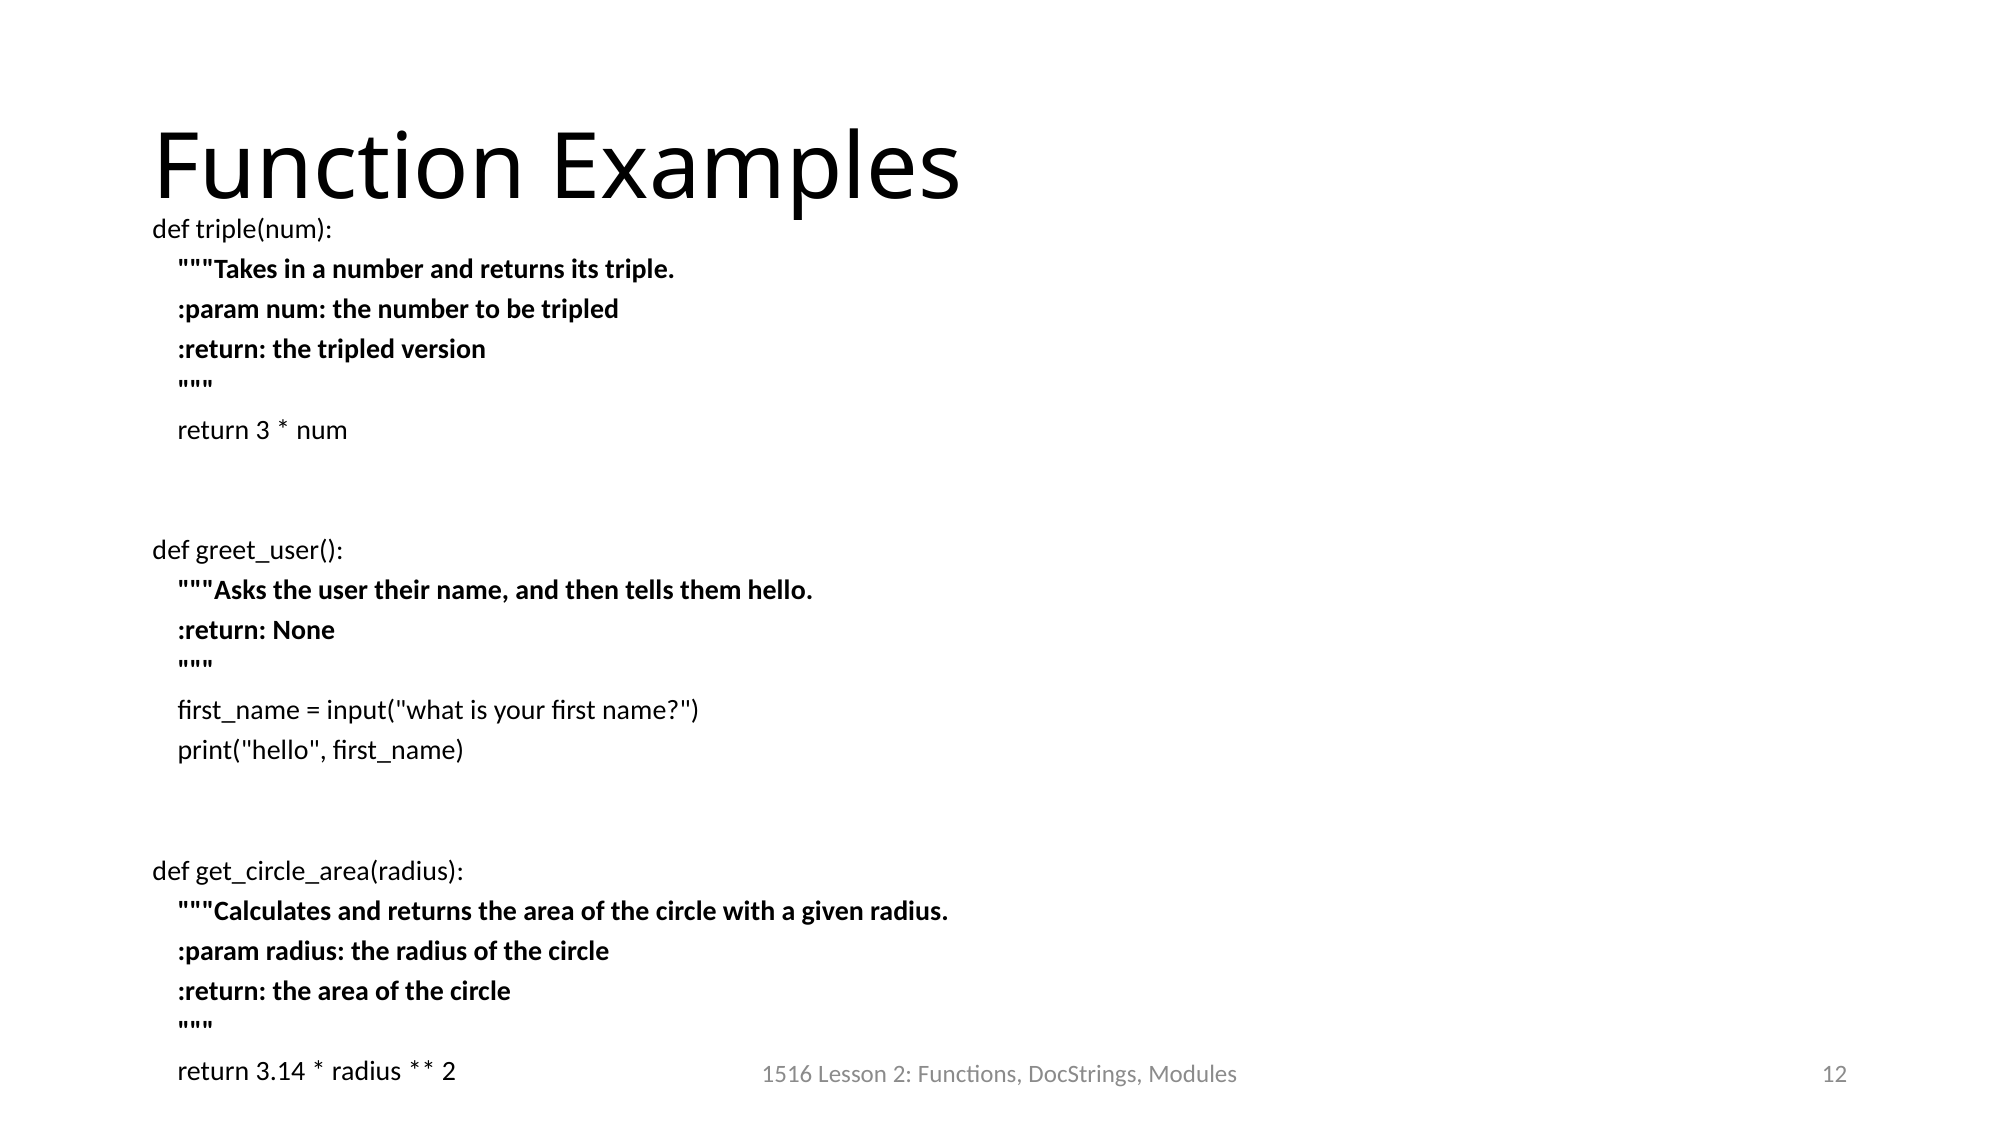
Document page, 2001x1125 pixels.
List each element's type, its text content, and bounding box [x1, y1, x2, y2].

list def triple(num): """Takes in a number and returns its triple. :param num: the number to be tripled :return: the tripled version """ return 3 * num def greet_user(): """Asks the user their name, and then tells them hello. :return: None """ first_name = input("what is your first name?") print("hello", first_name) def get_circle_area(radius): """Calculates and returns the area of the circle with a given radius. :param radius: the radius of the circle :return: the area of the circle """ return 3.14 * radius ** 2 [137, 207, 1863, 1103]
footer 1516 Lesson 2: Functions, DocStrings, Modules [662, 1042, 1338, 1103]
title Function Examples [137, 59, 1863, 207]
slide_number 12 [1412, 1042, 1863, 1103]
